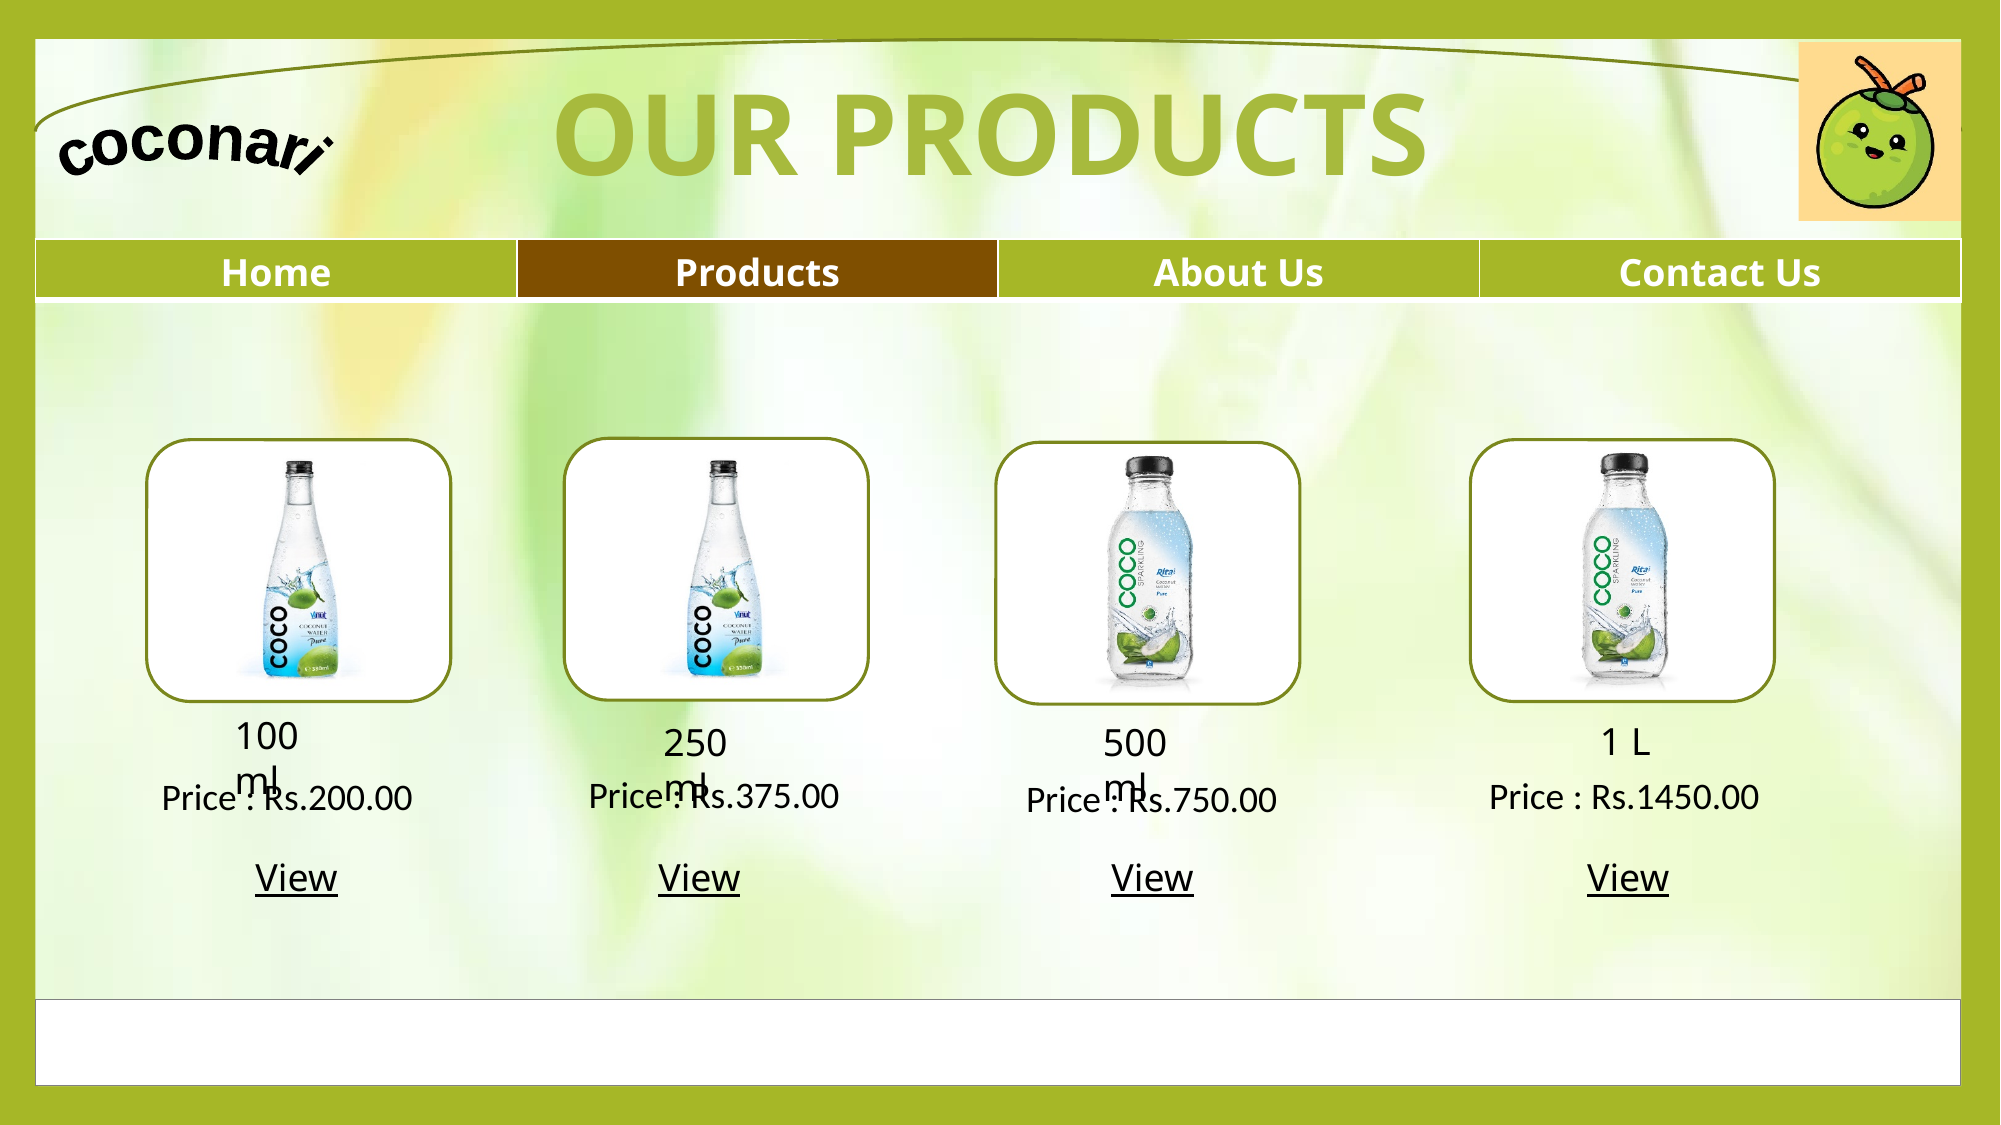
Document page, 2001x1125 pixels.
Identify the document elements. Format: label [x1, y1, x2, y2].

picture [35, 39, 1962, 1086]
